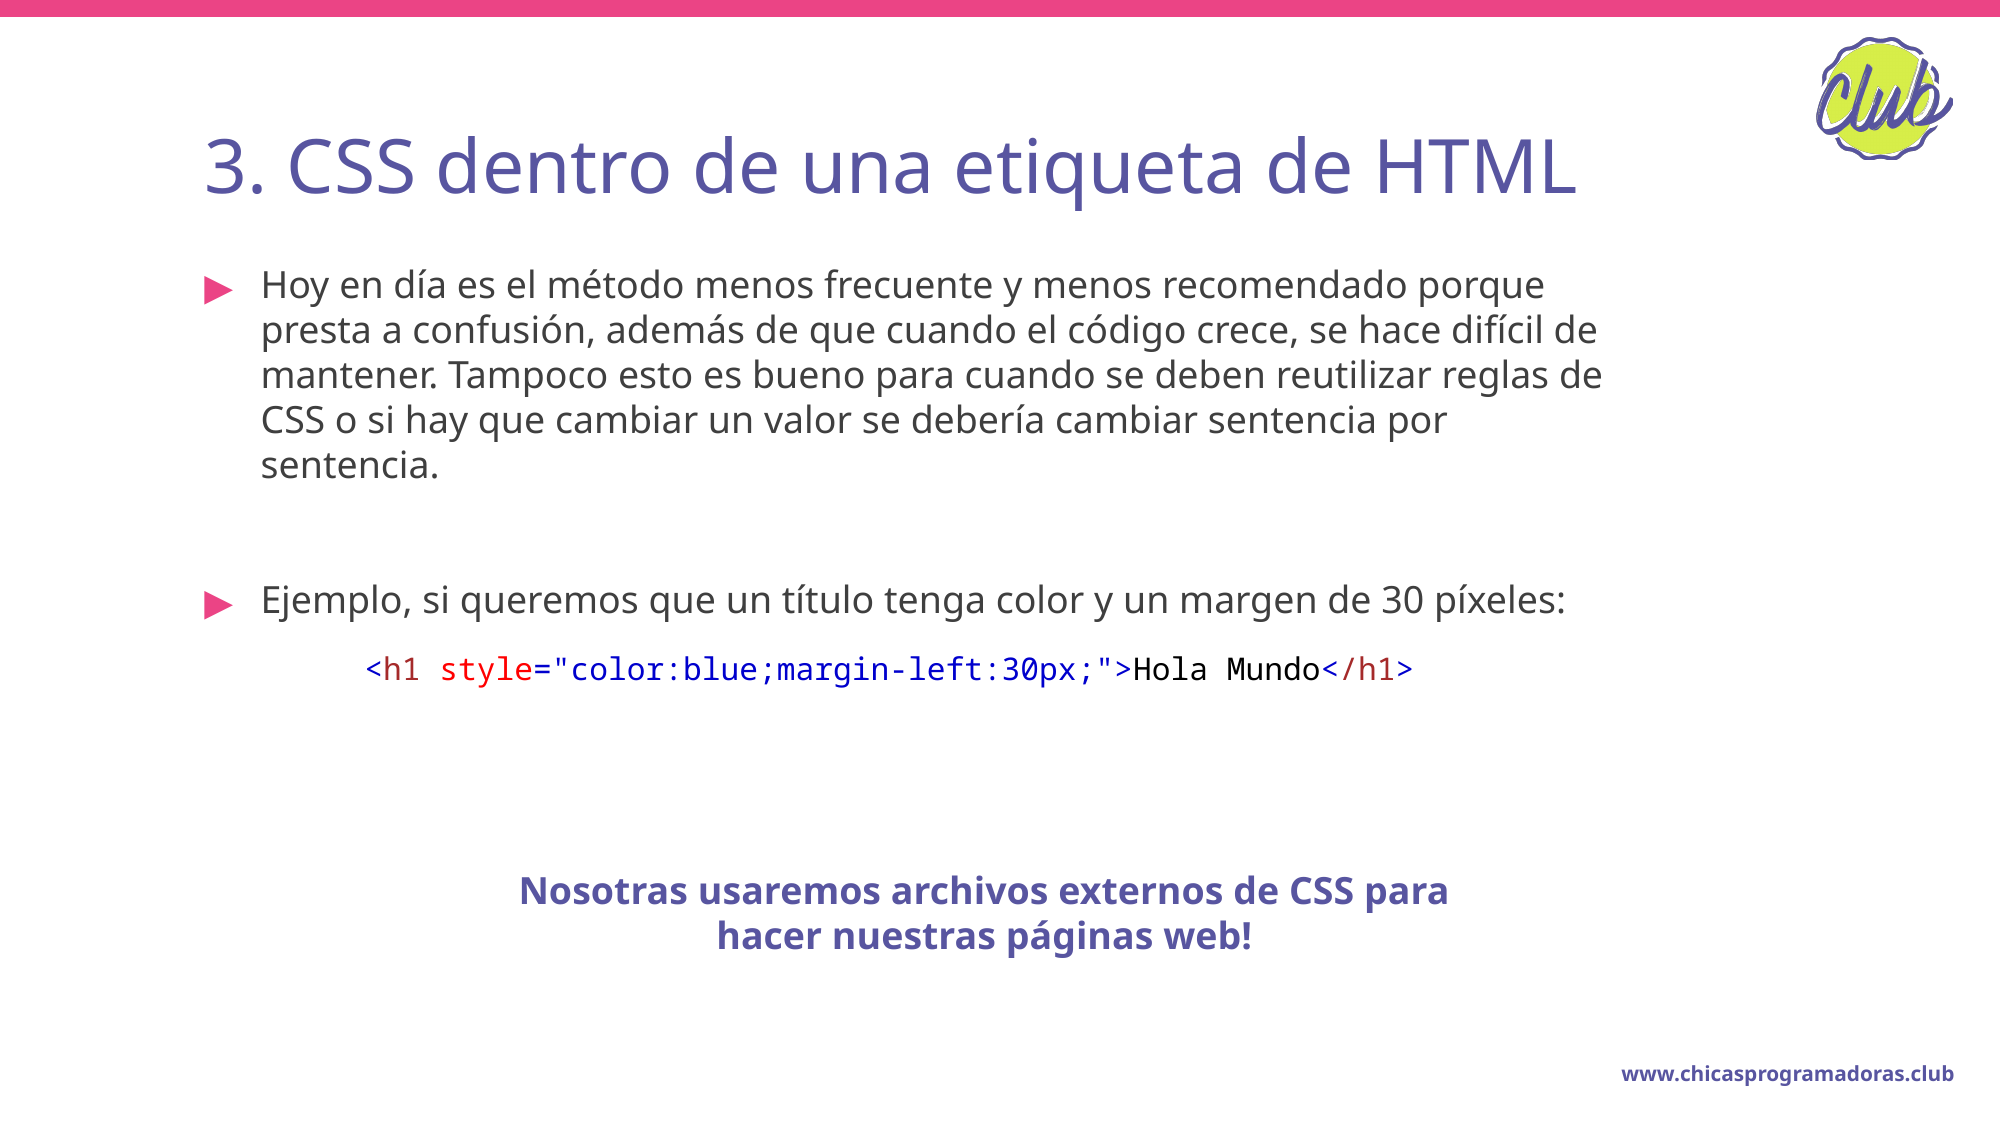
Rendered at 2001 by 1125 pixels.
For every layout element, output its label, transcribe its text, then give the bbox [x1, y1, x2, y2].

list Hoy en día es el método menos frecuente y menos recomendado porque presta a confusión, además de que cuando el código crece, se hace difícil de mantener. Tampoco esto es bueno para cuando se deben reutilizar reglas de CSS o si hay que cambiar un valor se debería cambiar sentencia por sentencia. Ejemplo, si queremos que un título tenga color y un margen de 30 píxeles: [189, 253, 1638, 876]
text_box <h1 style="color:blue;margin-left:30px;">Hola Mundo</h1> [349, 556, 1651, 650]
text_box Nosotras usaremos archivos externos de CSS para hacer nuestras páginas web! [470, 774, 1499, 1049]
footer www.chicasprogramadoras.club [1336, 1048, 1970, 1099]
title 3. CSS dentro de una etiqueta de HTML [189, 105, 1719, 222]
picture [1816, 37, 1953, 160]
